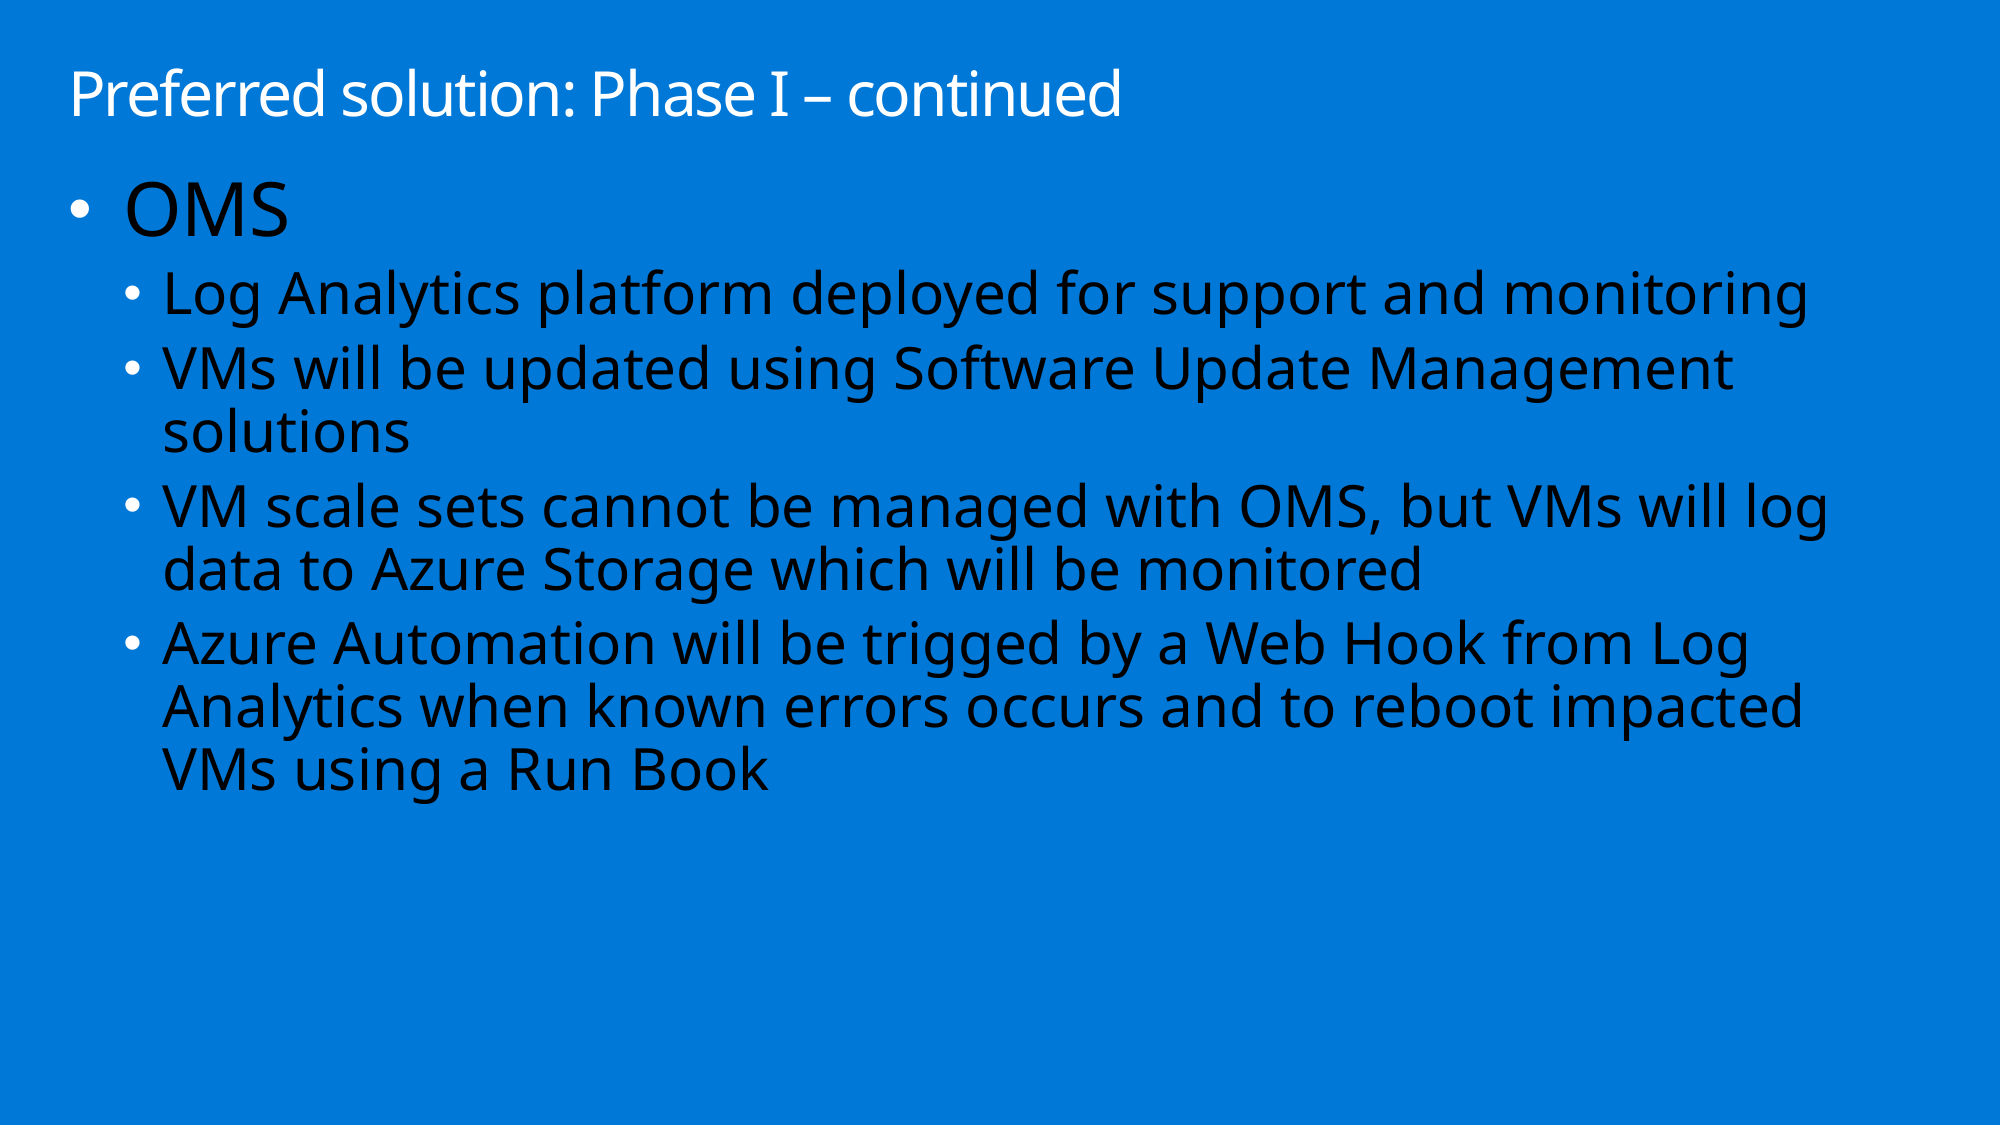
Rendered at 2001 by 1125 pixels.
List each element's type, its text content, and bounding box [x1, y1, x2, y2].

title Preferred solution: Phase I – continued [44, 47, 1957, 196]
list OMS Log Analytics platform deployed for support and monitoring VMs will be updated using Software Update Management solutions VM scale sets cannot be managed with OMS, but VMs will log data to Azure Storage which will be monitored Azure Automation will be trigged by a Web Hook from Log Analytics when known errors occurs and to reboot impacted VMs using a Run Book [44, 156, 1956, 969]
